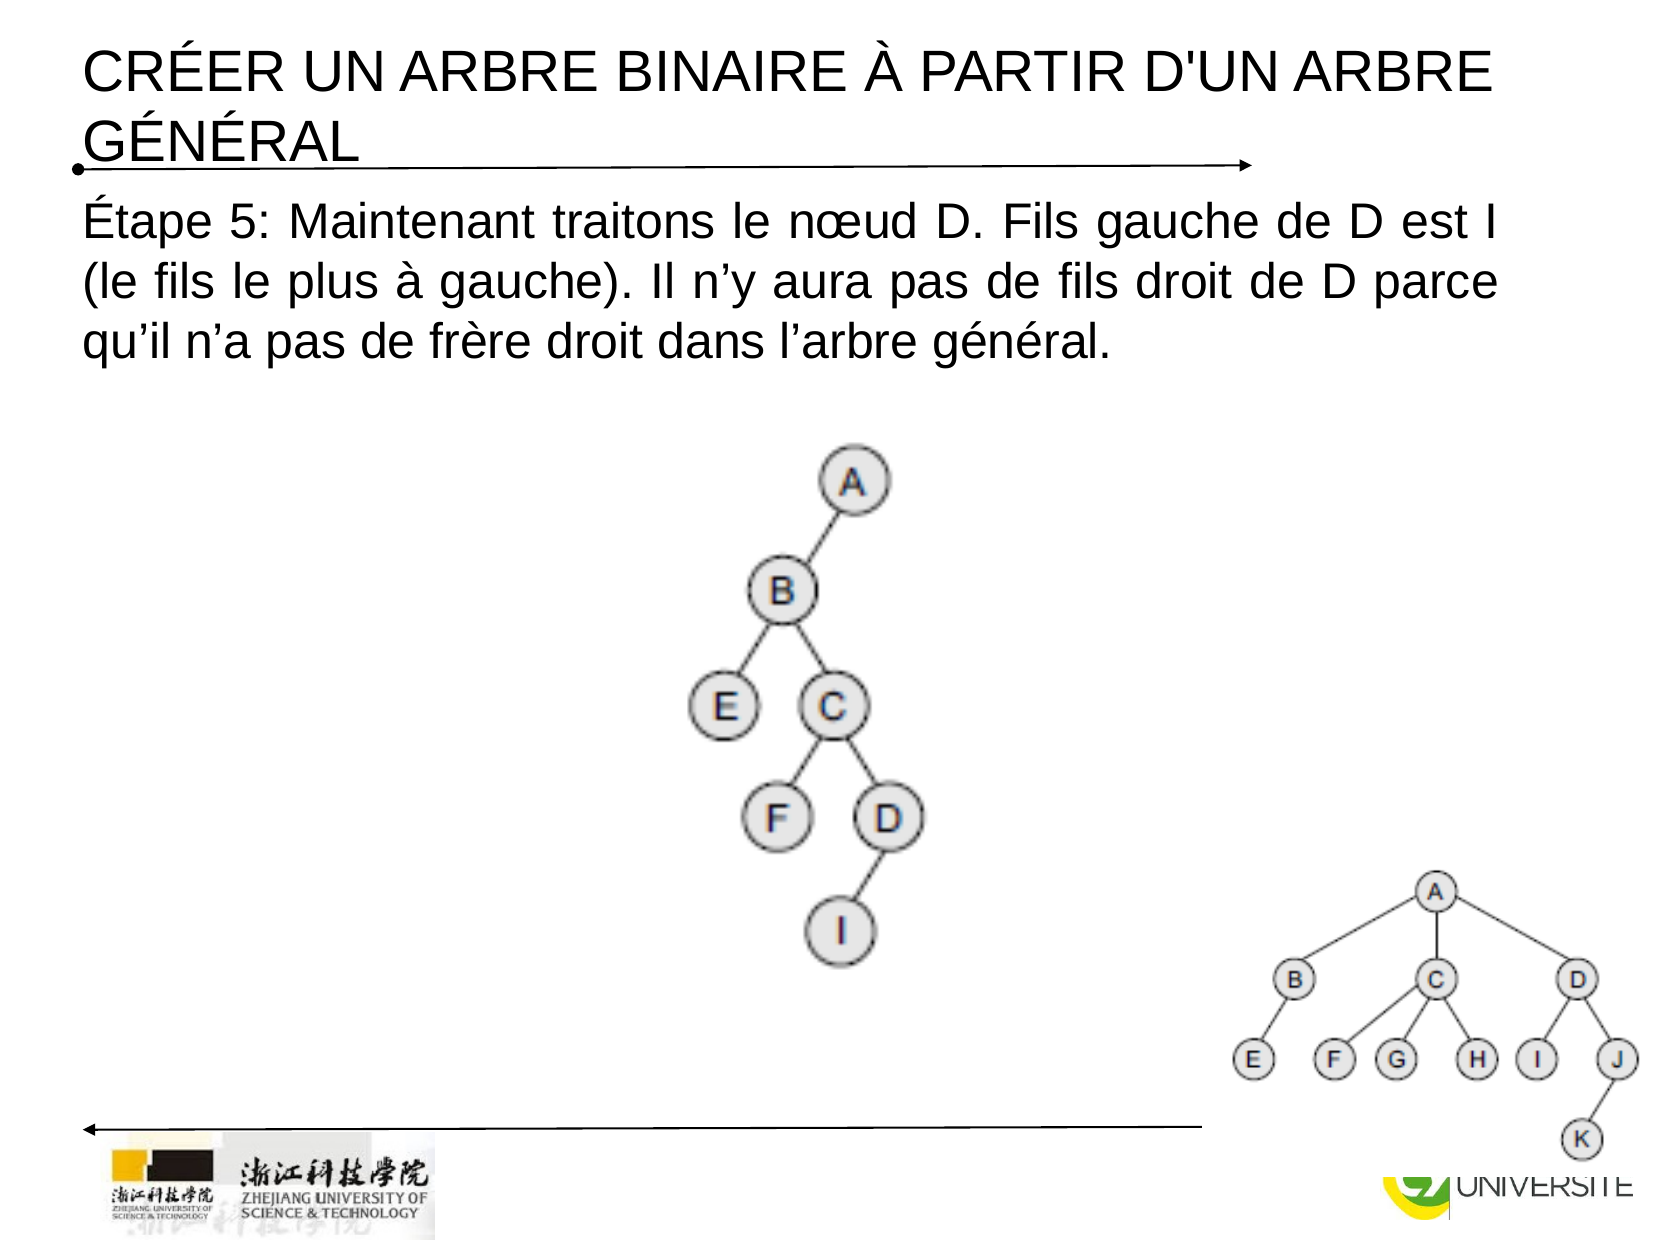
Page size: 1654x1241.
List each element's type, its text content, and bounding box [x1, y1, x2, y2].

picture [1202, 850, 1654, 1220]
text_box [0, 0, 1654, 75]
text_box Étape 5: Maintenant traitons le nœud D. Fils gauche de D est I (le fils le plus à gauche). Il n’y aura pas de fils droit de D parce qu’il n’a pas de frère droit dans l’arbre général. [82, 188, 1500, 1094]
picture [100, 1132, 435, 1240]
picture [672, 406, 981, 991]
text_box Créer un arbre binaire à partir d'un arbre général [82, 75, 1571, 158]
